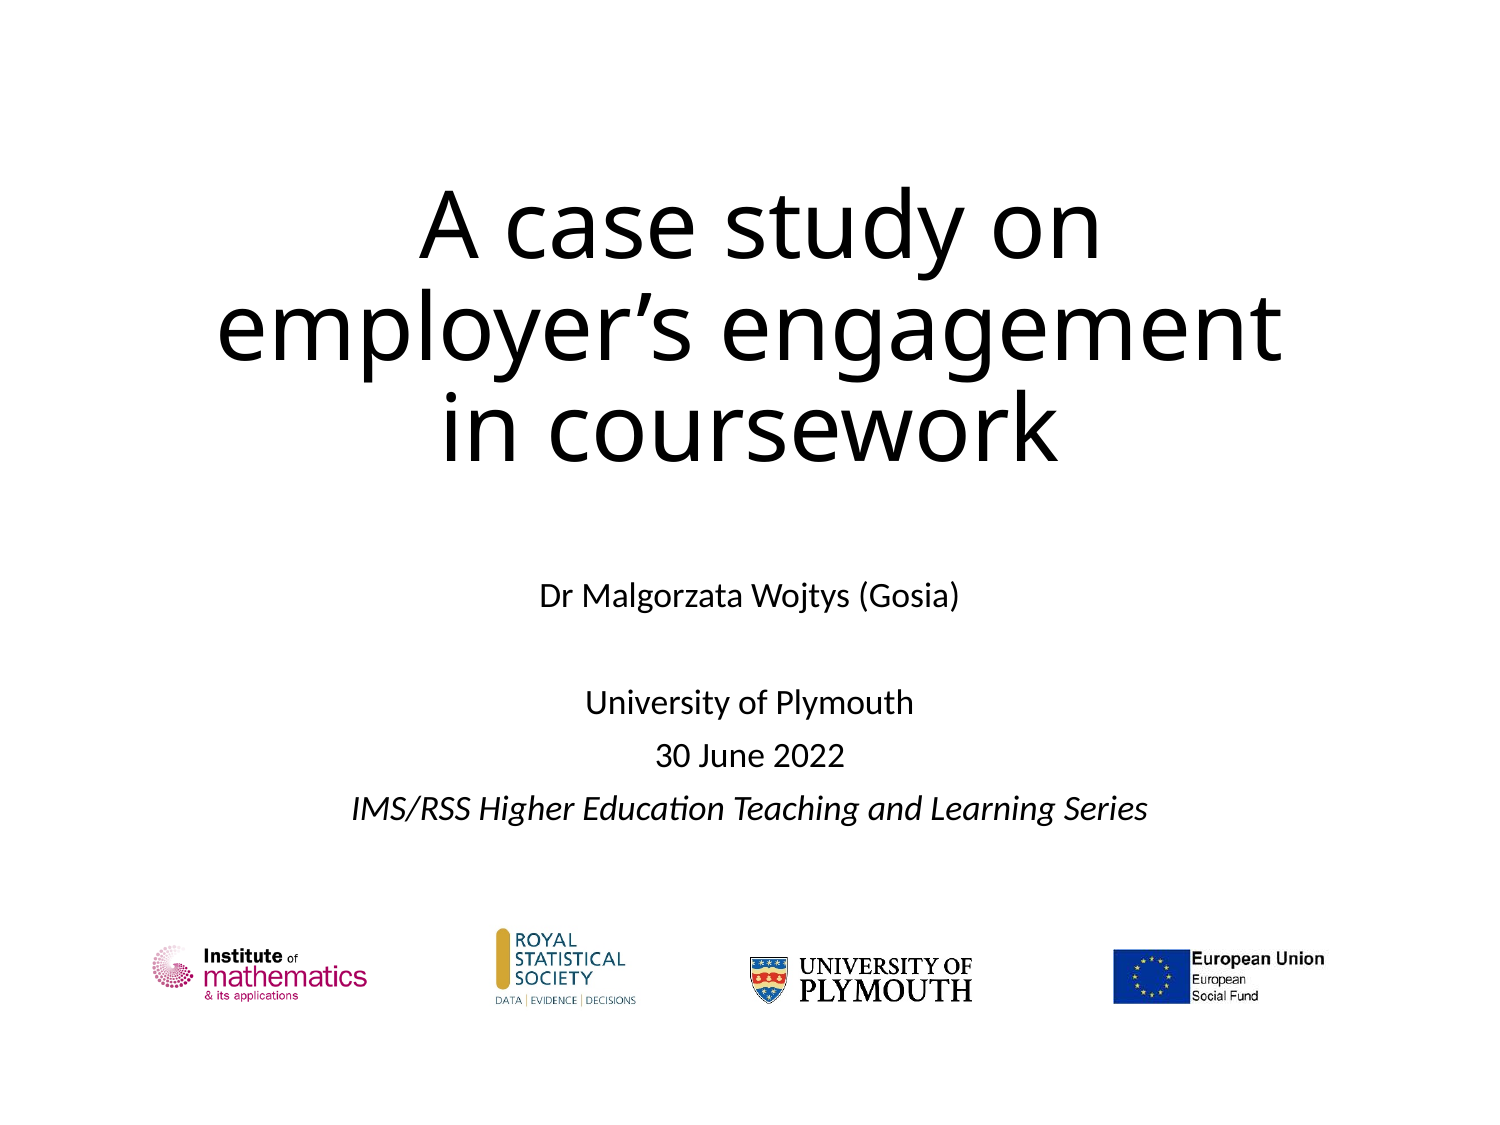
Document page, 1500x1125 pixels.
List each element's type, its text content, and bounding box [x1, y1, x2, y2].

title A case study on employer’s engagement in coursework [187, 154, 1313, 490]
picture [141, 906, 377, 1039]
subtitle Dr Malgorzata Wojtys (Gosia) University of Plymouth 30 June 2022 IMS/RSS Higher Education Teaching and Learning Series [187, 569, 1313, 837]
picture [479, 916, 647, 1018]
picture [1113, 949, 1344, 1004]
picture [749, 957, 972, 1004]
